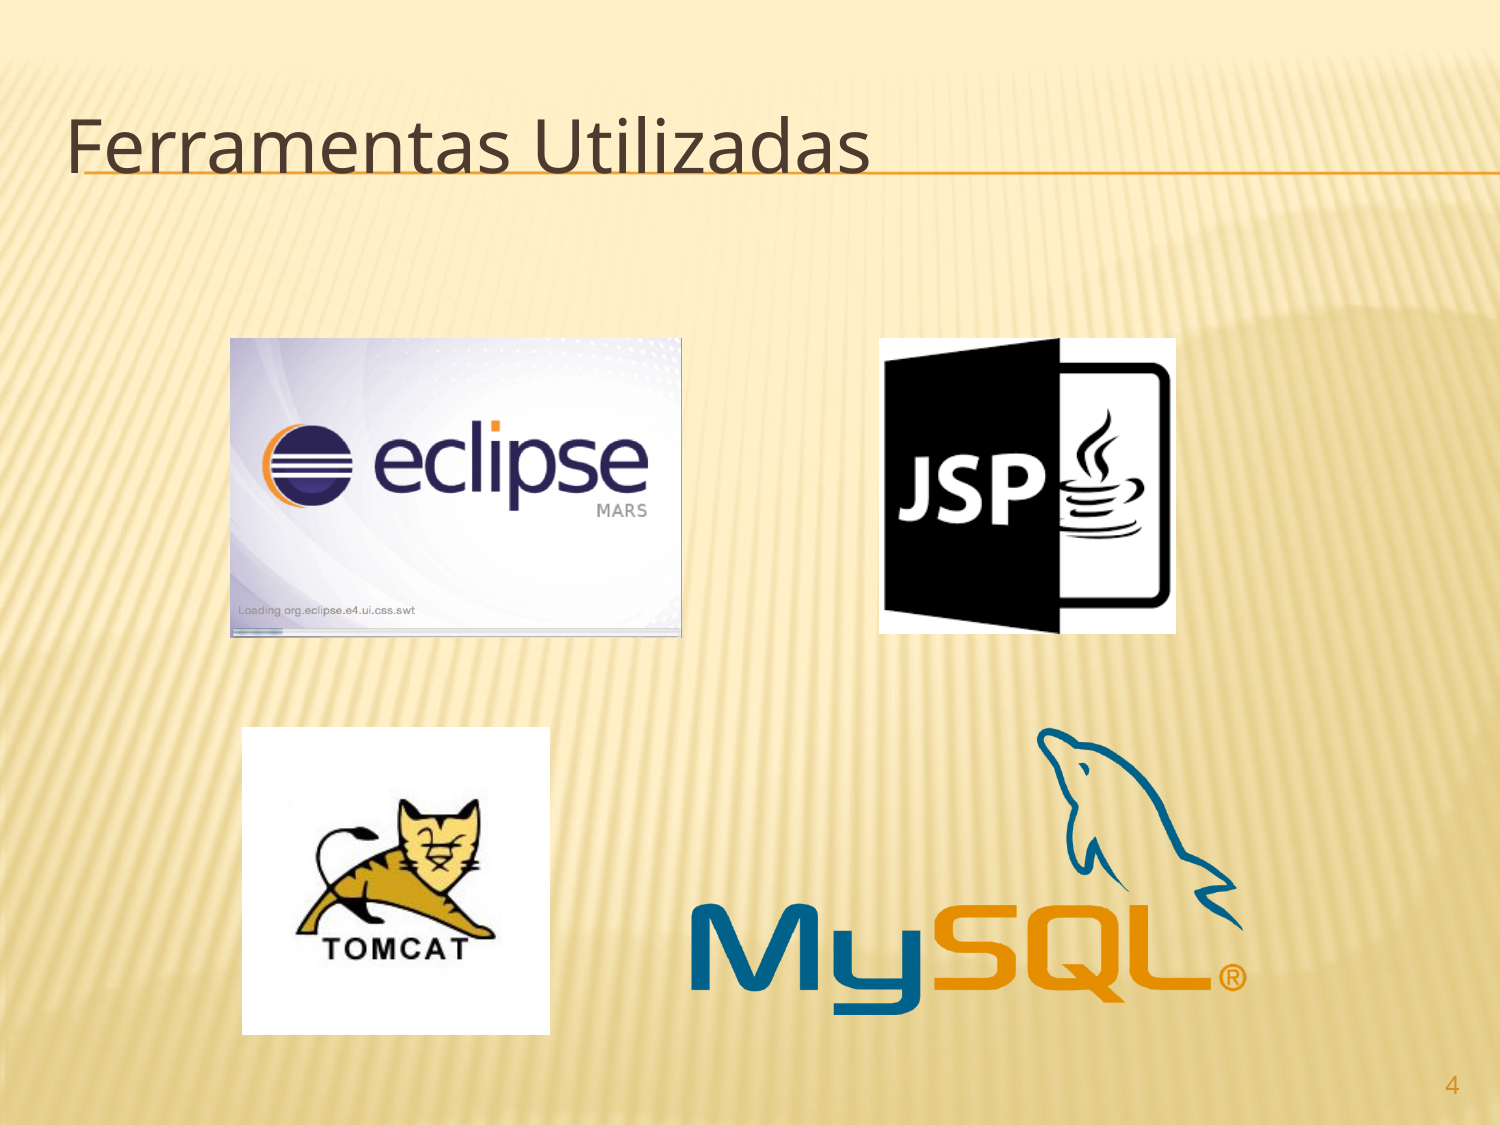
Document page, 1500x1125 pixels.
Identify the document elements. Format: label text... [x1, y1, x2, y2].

picture [0, 0, 1500, 1125]
text_box 4 [1350, 1061, 1475, 1103]
text_box Ferramentas Utilizadas [50, 75, 1475, 213]
